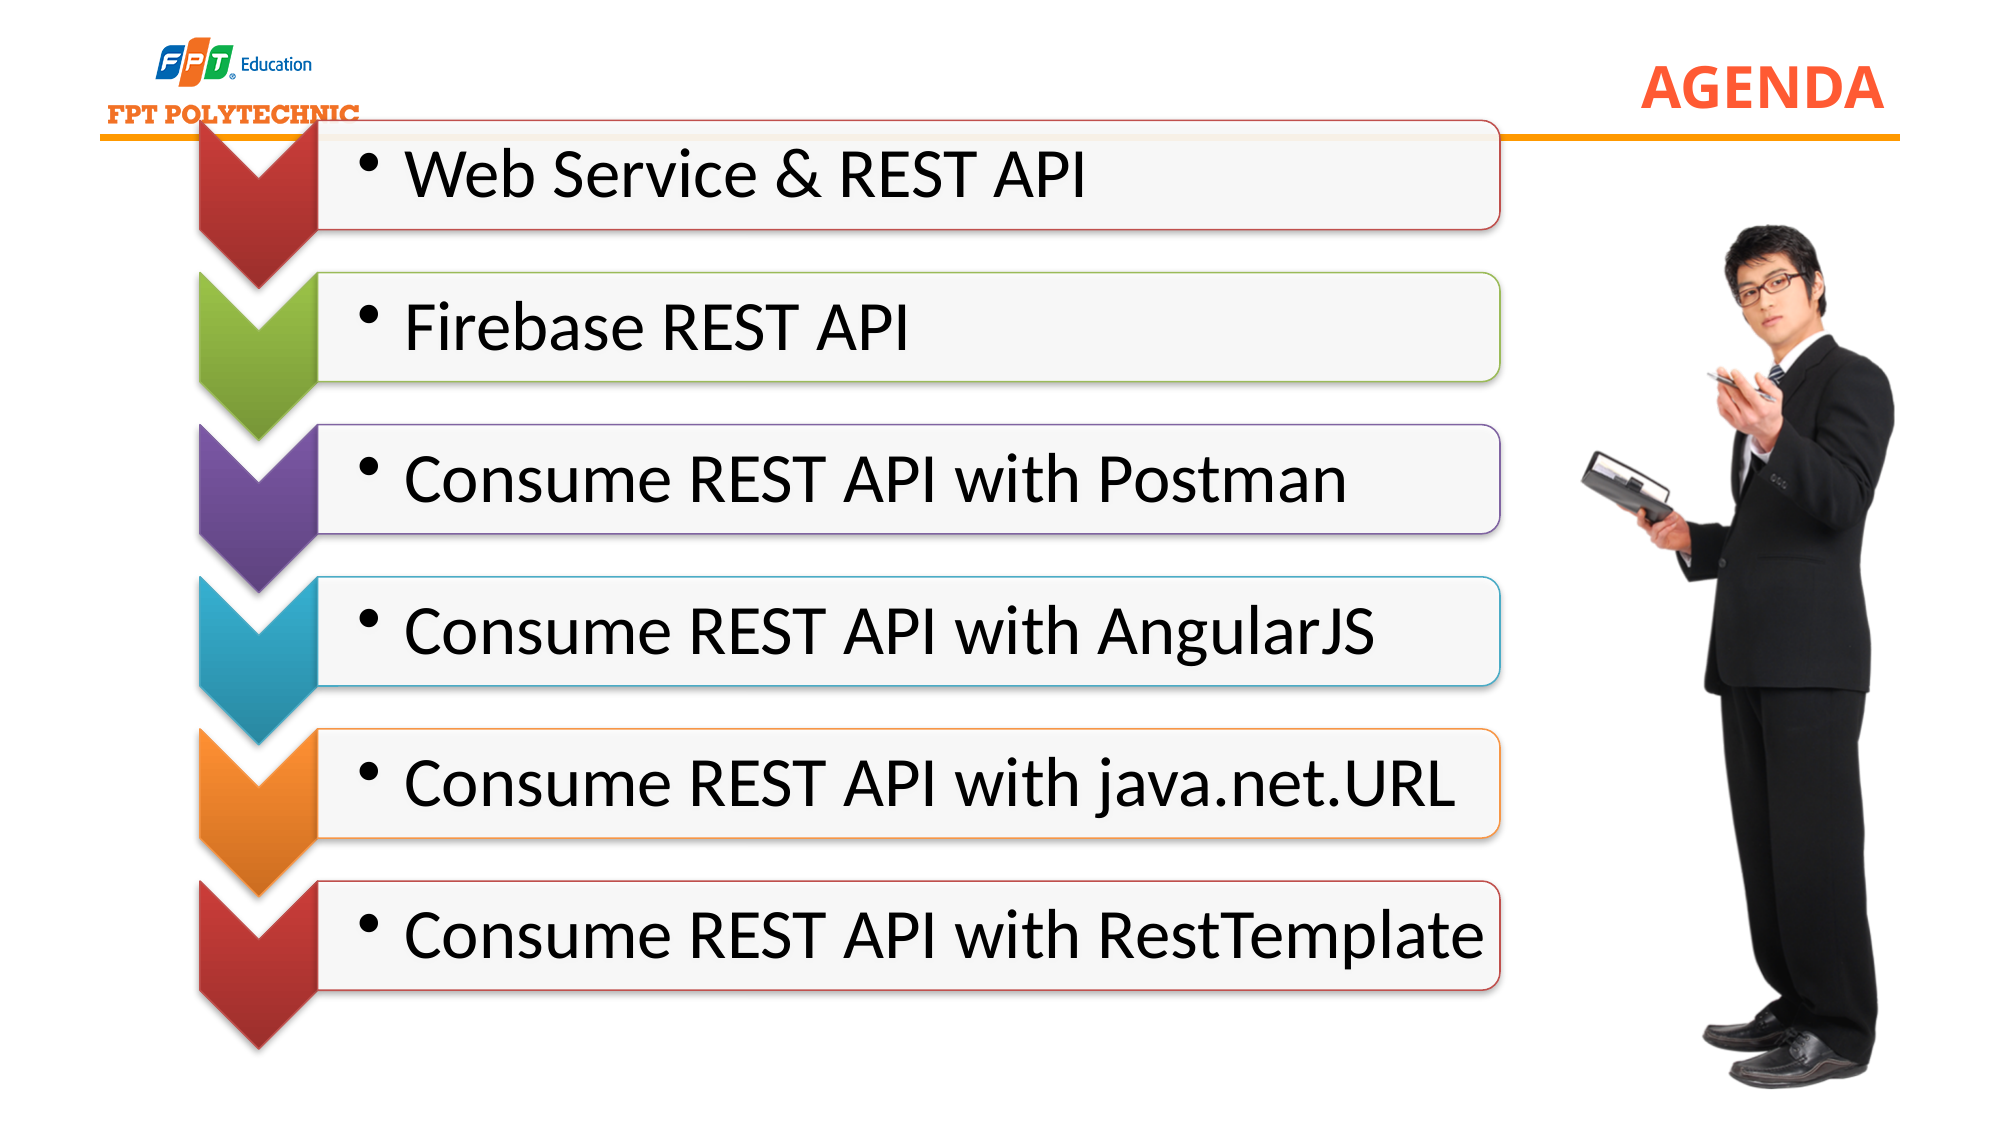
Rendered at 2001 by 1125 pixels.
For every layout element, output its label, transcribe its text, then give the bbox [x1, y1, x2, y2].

picture [1549, 224, 1930, 1104]
title Agenda [366, 45, 1900, 125]
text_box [199, 120, 1501, 1050]
picture [99, 135, 199, 143]
picture [99, 25, 367, 134]
